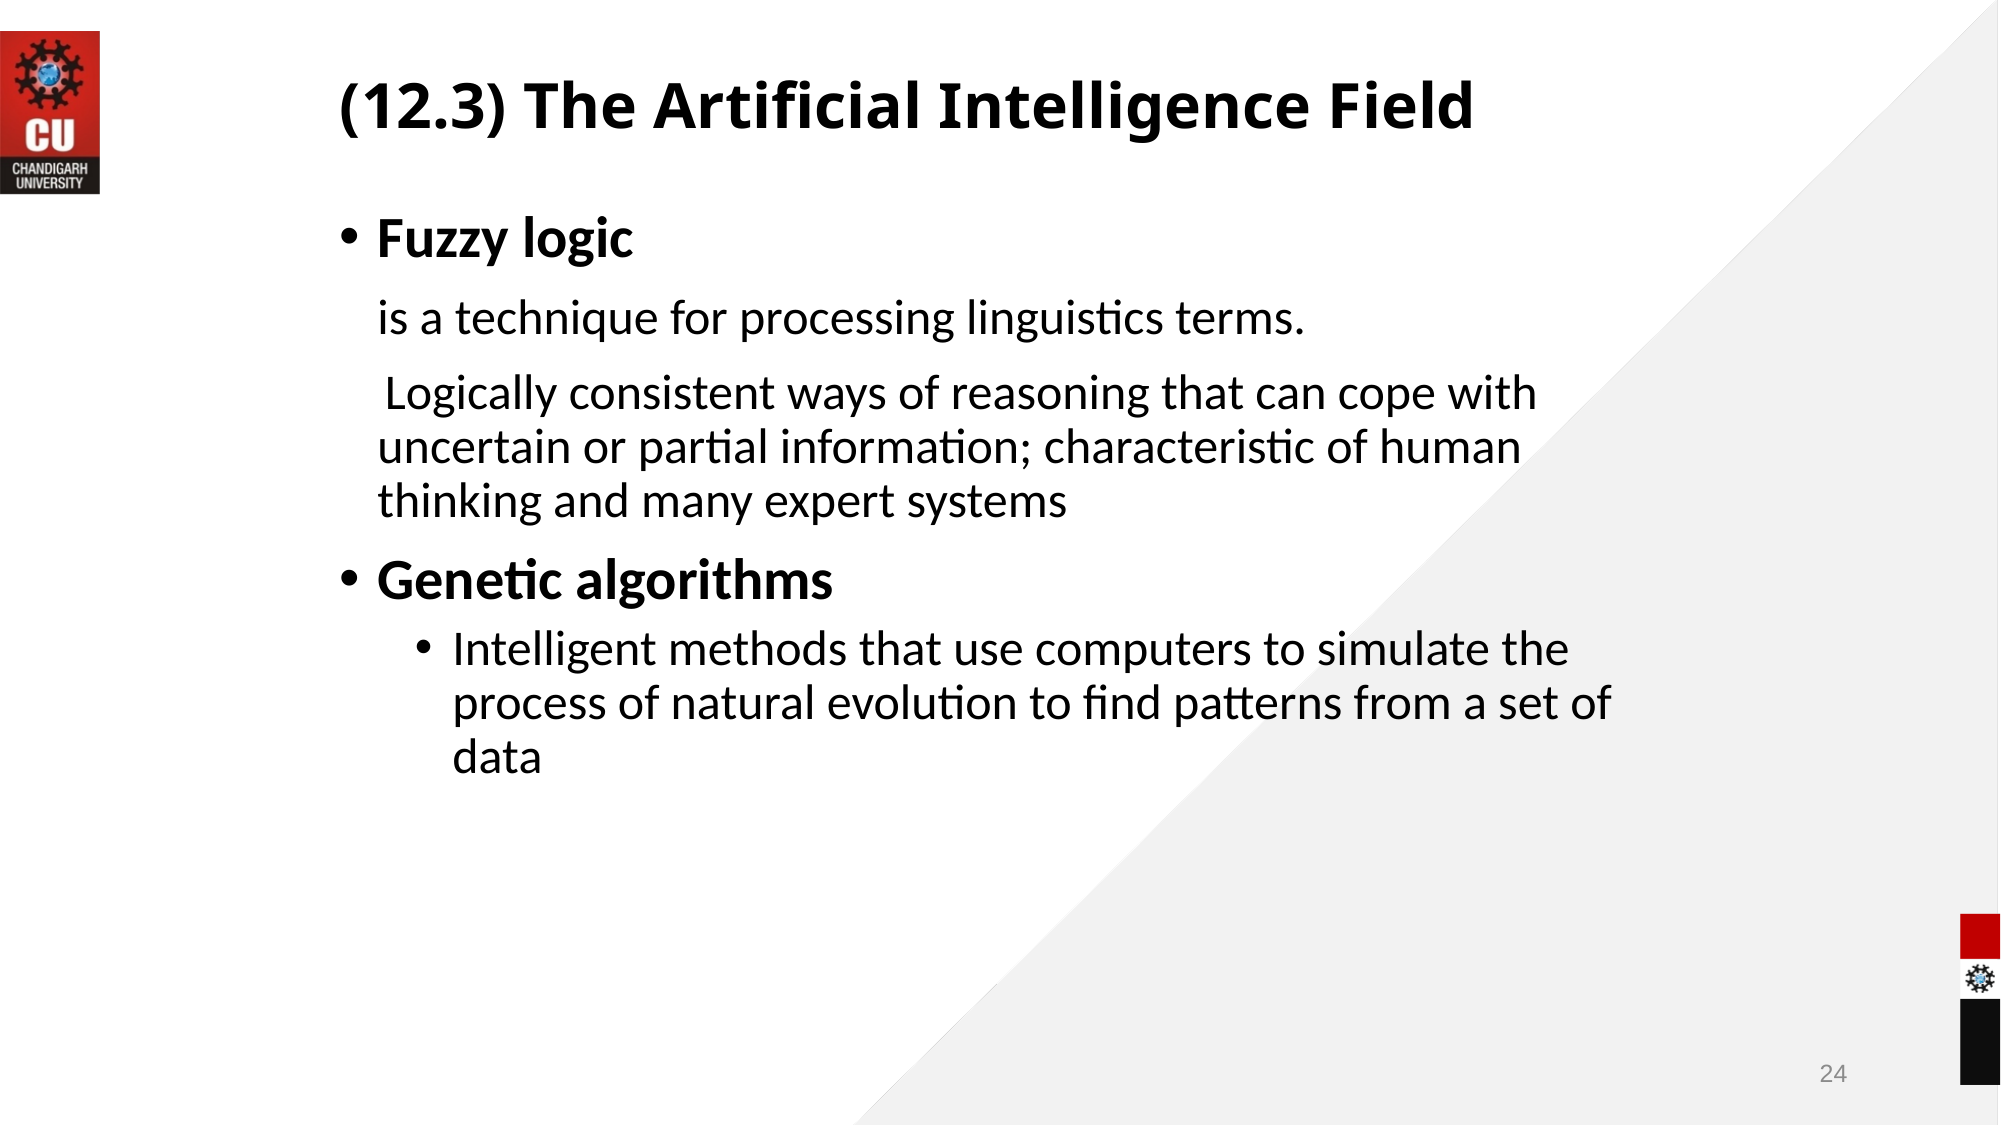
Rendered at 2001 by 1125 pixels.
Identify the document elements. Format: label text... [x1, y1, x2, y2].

picture [0, 0, 2001, 1125]
title (12.3) The Artificial Intelligence Field [324, 29, 1650, 188]
slide_number 24 [1412, 1042, 1863, 1103]
list Fuzzy logic is a technique for processing linguistics terms. Logically consistent ways of reasoning that can cope with uncertain or partial information; characteristic of human thinking and many expert systems Genetic algorithms Intelligent methods that use computers to simulate the process of natural evolution to find patterns from a set of data [324, 200, 1700, 1050]
